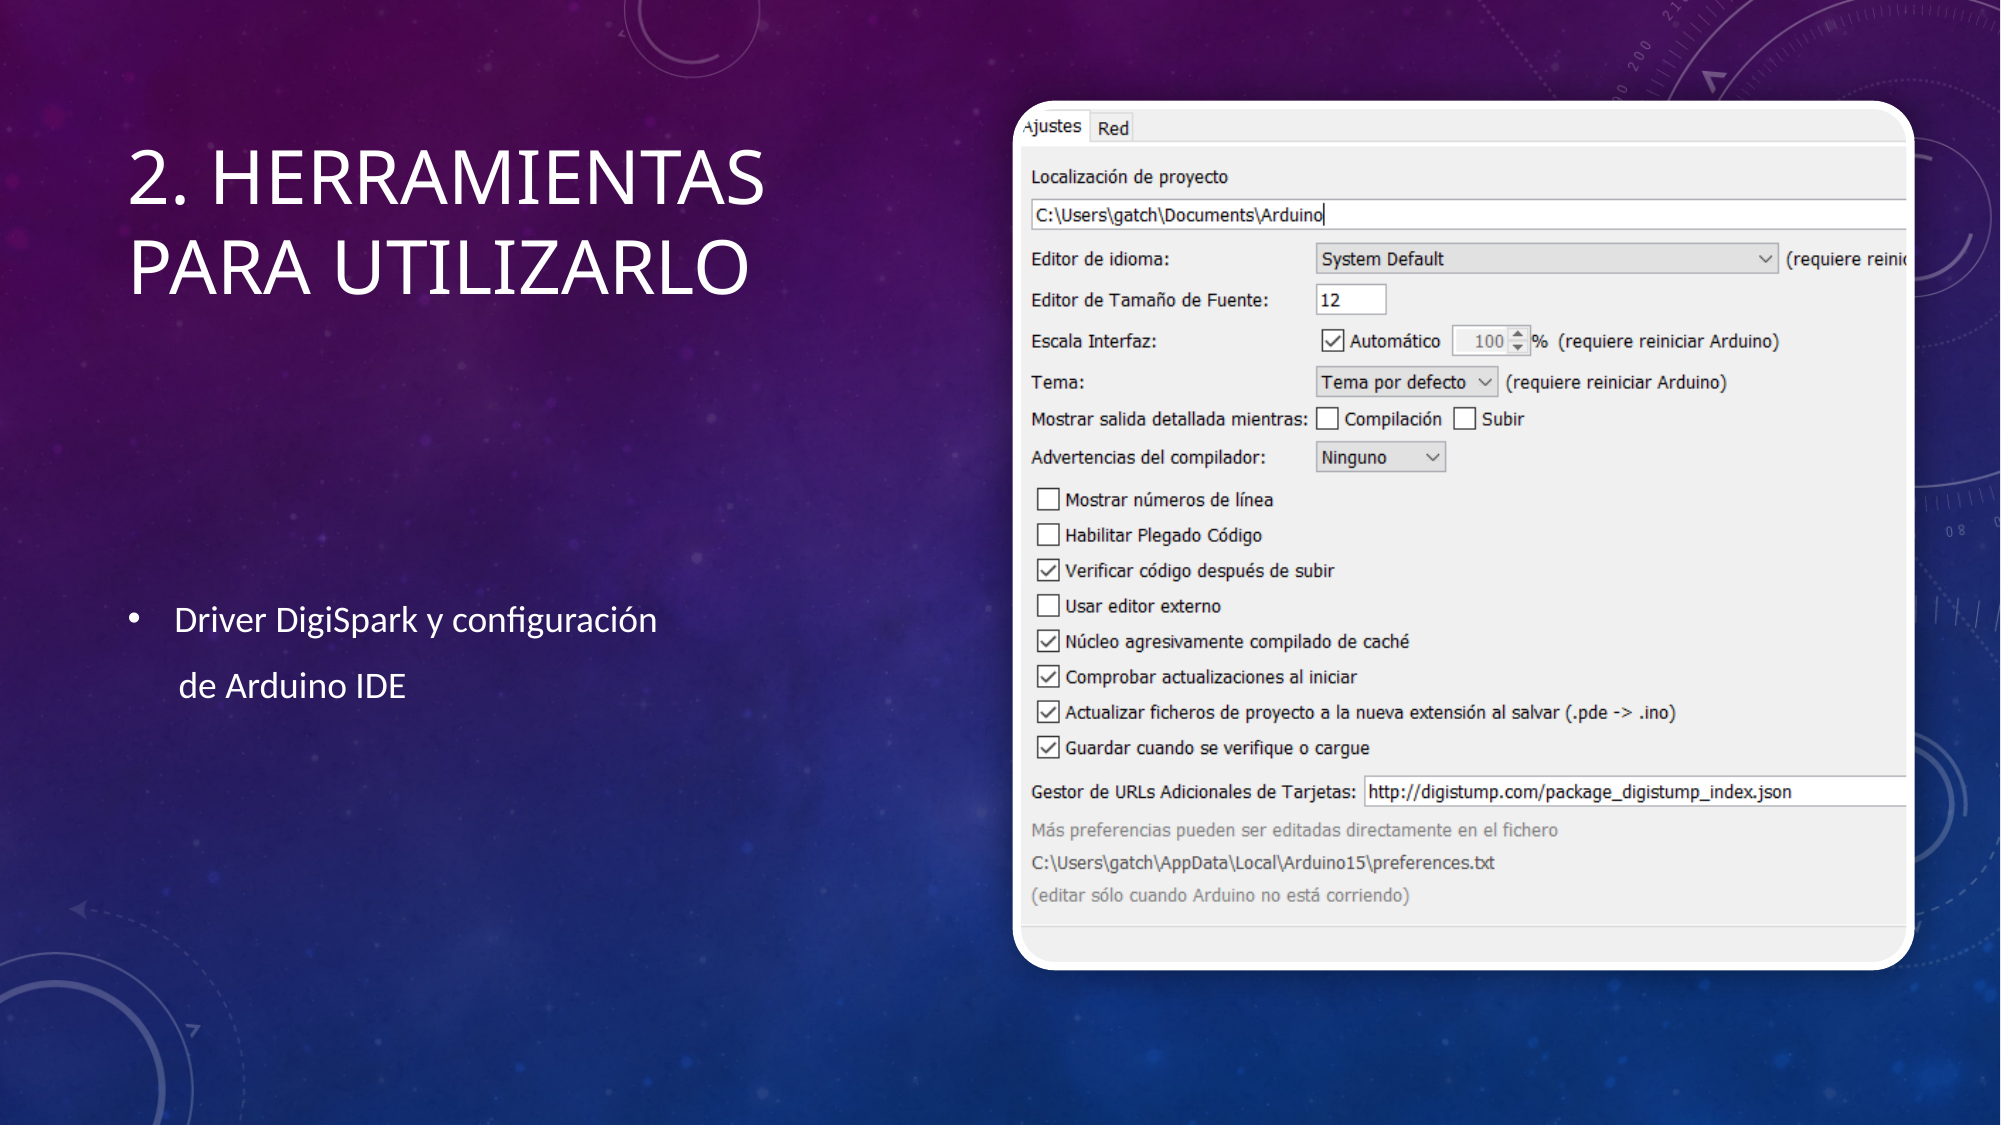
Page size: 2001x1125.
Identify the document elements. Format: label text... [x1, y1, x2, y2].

picture [0, 0, 2001, 1125]
title 2. Herramientas para utilizarlo [112, 99, 969, 339]
list Driver DigiSpark y configuración de Arduino IDE [112, 351, 969, 950]
